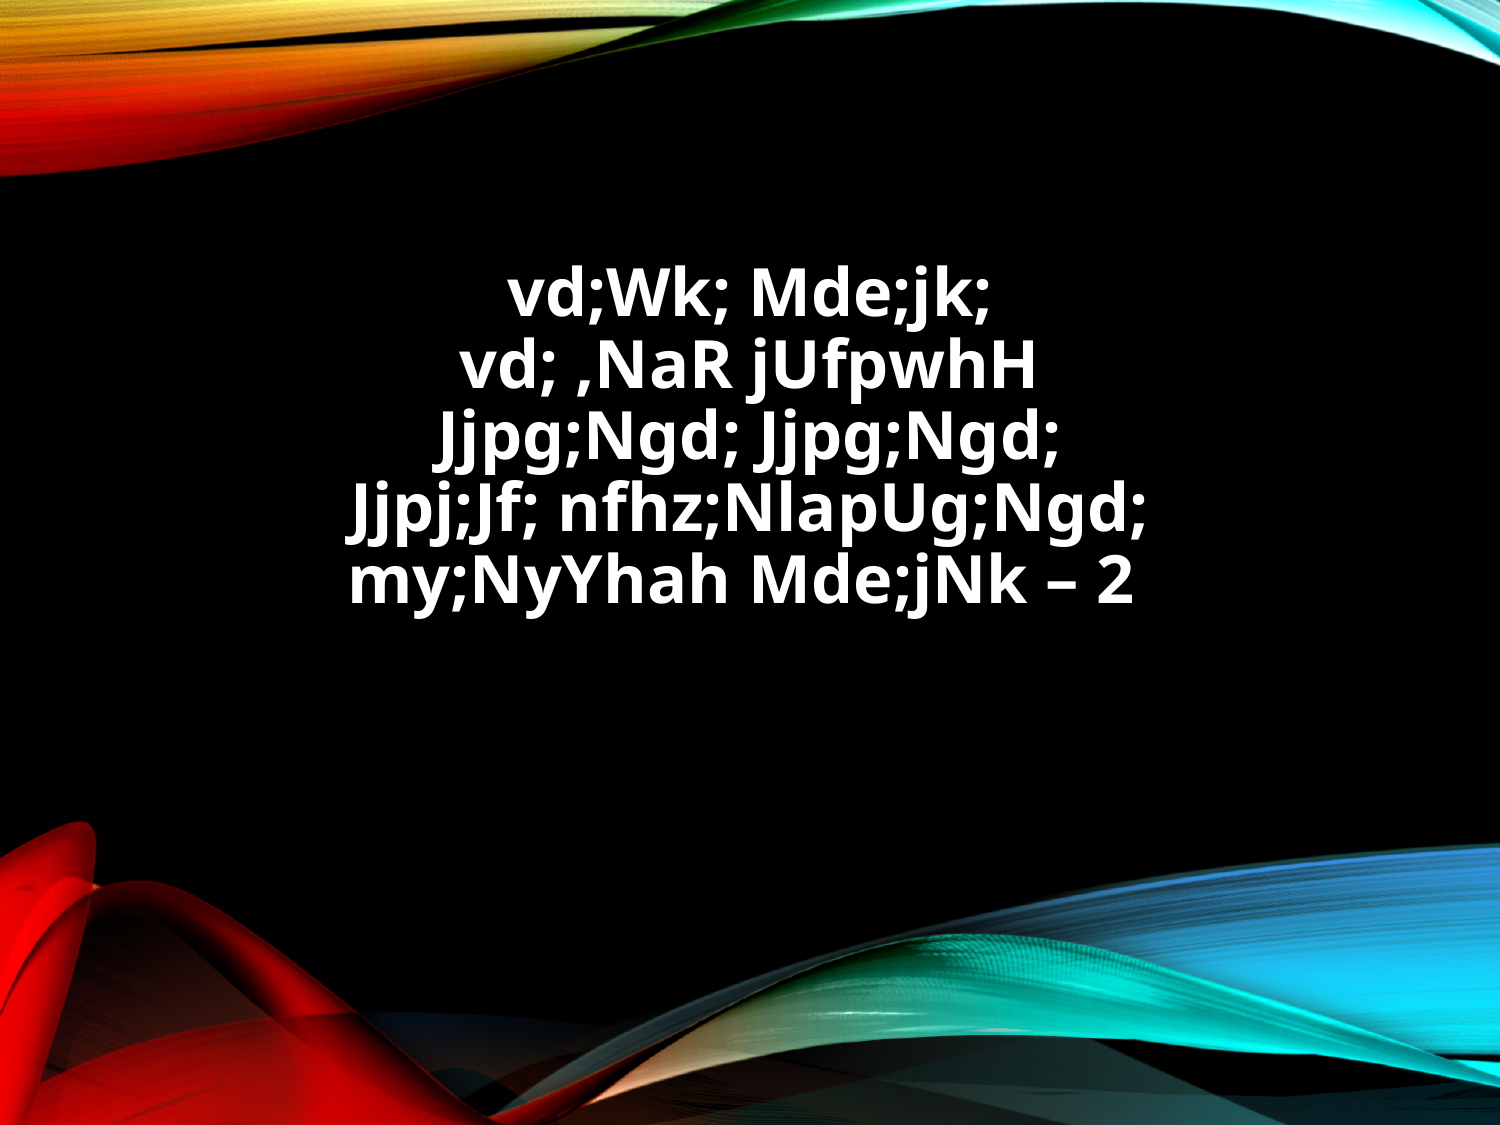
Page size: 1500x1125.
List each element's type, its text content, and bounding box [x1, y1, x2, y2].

picture [0, 819, 1500, 1125]
subtitle vd;Wk; Mde;jk; vd; ,NaR jUfpwhH Jjpg;Ngd; Jjpg;Ngd; Jjpj;Jf; nfhz;NlapUg;Ngd; my;NyYhah Mde;jNk – 2 [112, 87, 1388, 790]
picture [0, 0, 1500, 178]
